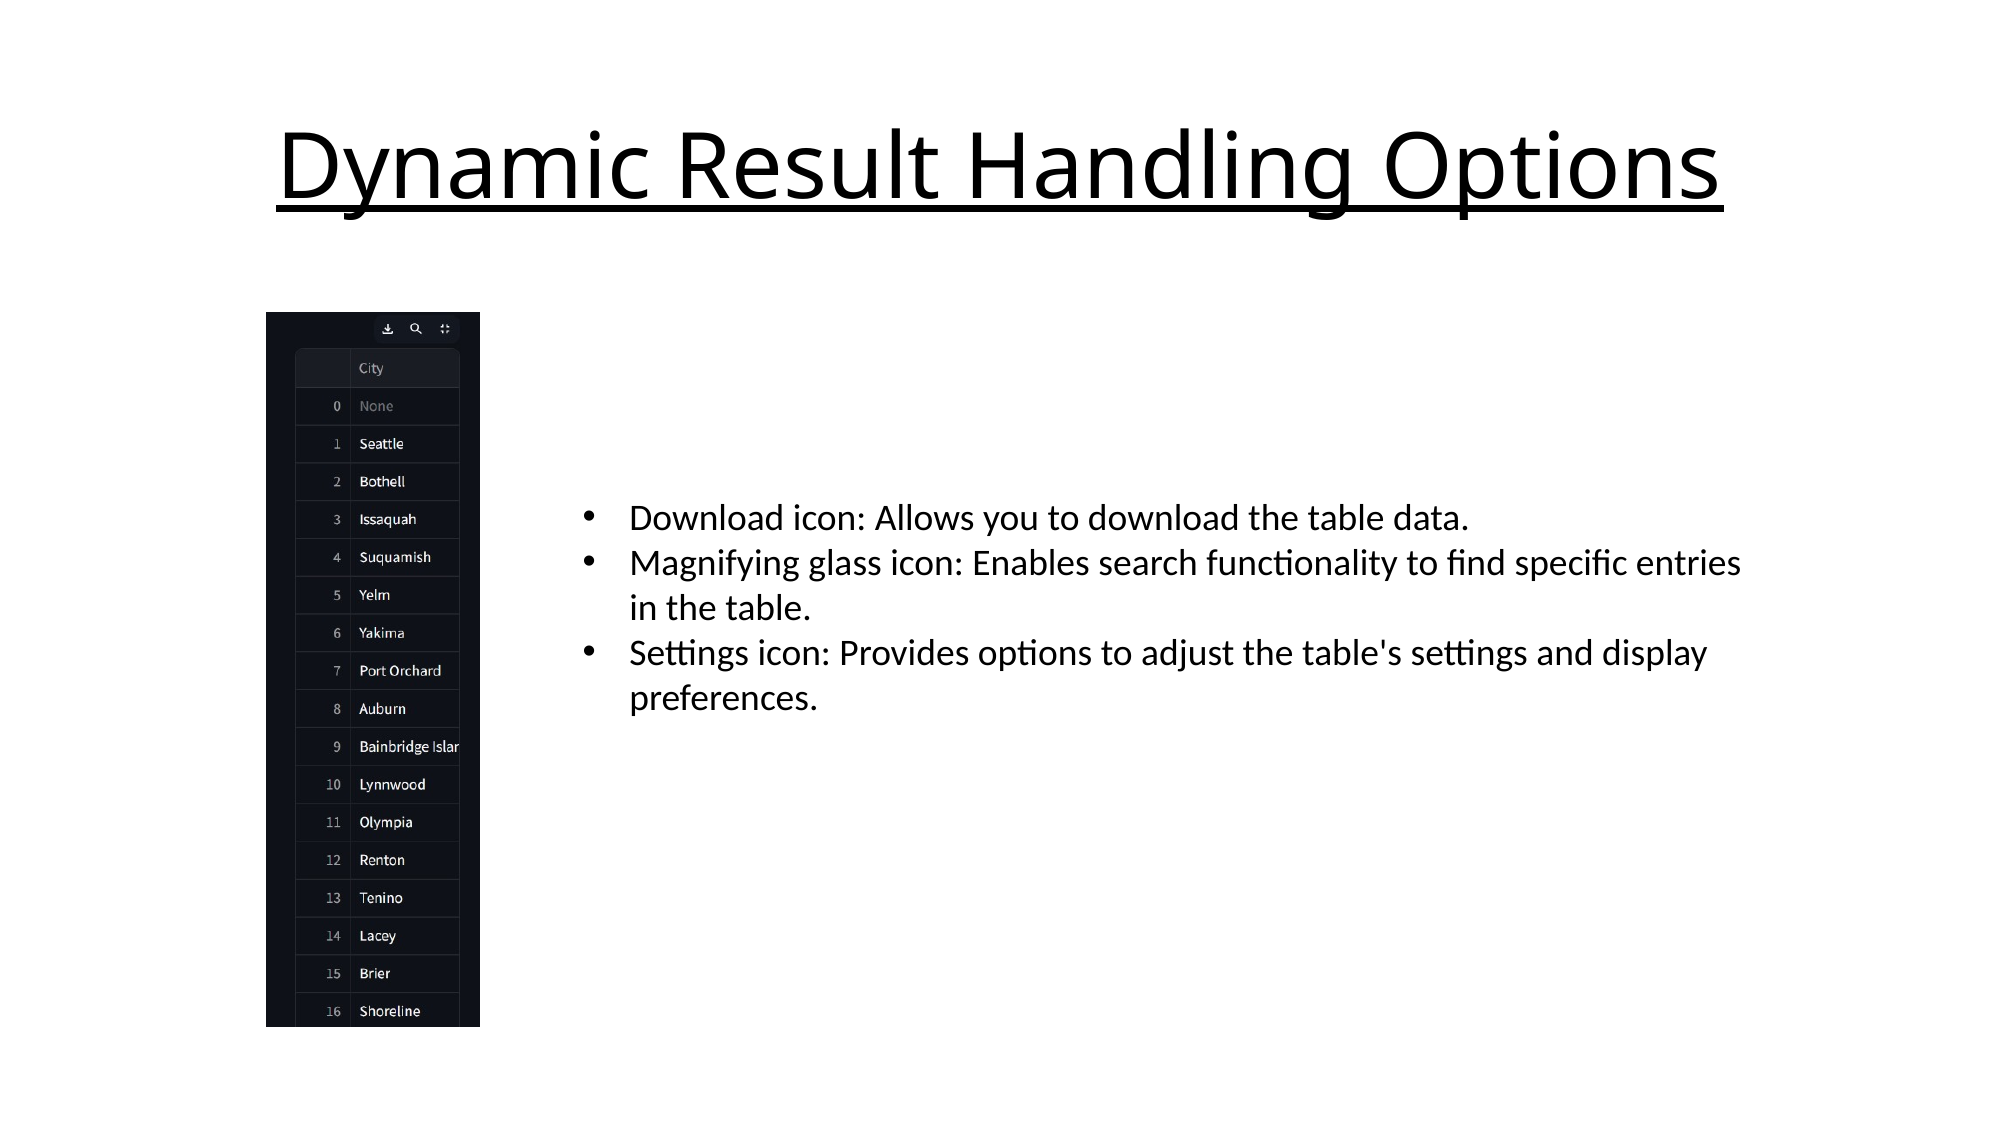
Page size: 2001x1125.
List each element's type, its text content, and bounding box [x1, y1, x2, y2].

title Dynamic Result Handling Options [137, 59, 1863, 278]
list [266, 312, 480, 1027]
text_box Download icon: Allows you to download the table data. Magnifying glass icon: Enables search functionality to find specific entries in the table. Settings icon: Provides options to adjust the table's settings and display preferences. [567, 485, 1784, 726]
